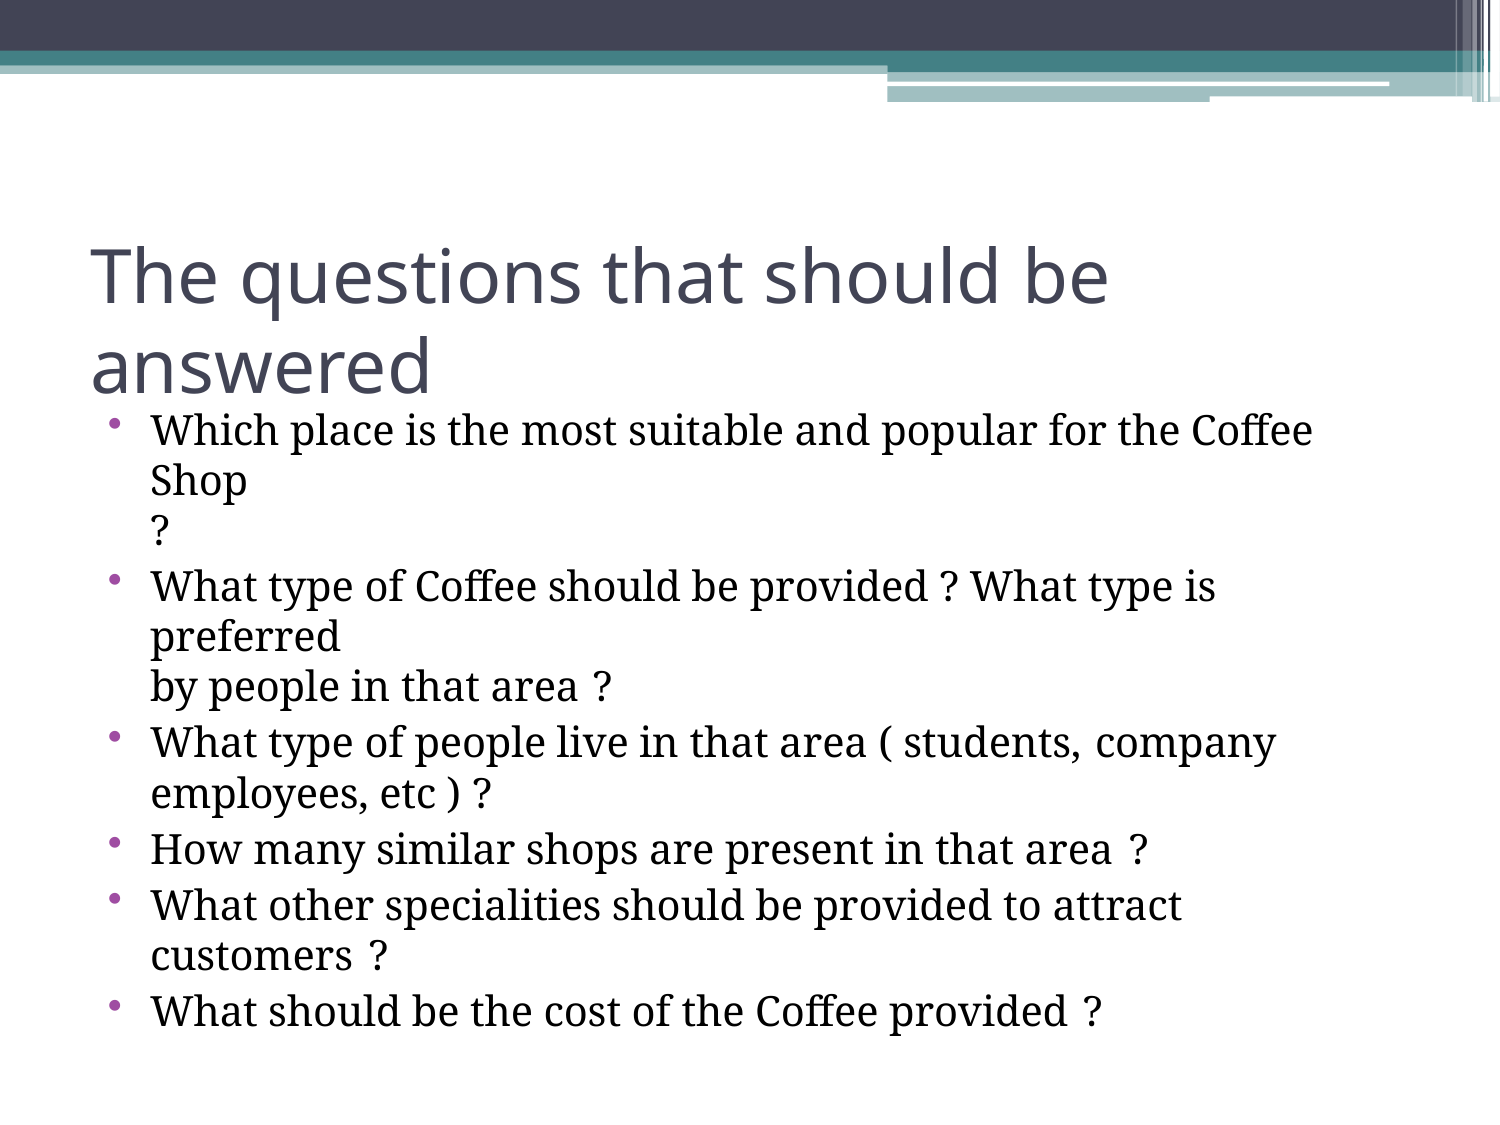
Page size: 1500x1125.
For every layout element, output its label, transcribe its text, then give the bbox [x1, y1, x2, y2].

title The questions that should be answered [87, 226, 1406, 416]
text_box Which place is the most suitable and popular for the Coffee Shop ? What type of Coffee should be provided ? What type is preferred by people in that area ? What type of people live in that area ( students, company employees, etc ) ? How many similar shops are present in that area ? What other specialities should be provided to attract customers ? What should be the cost of the Coffee provided ? [105, 401, 1411, 1036]
